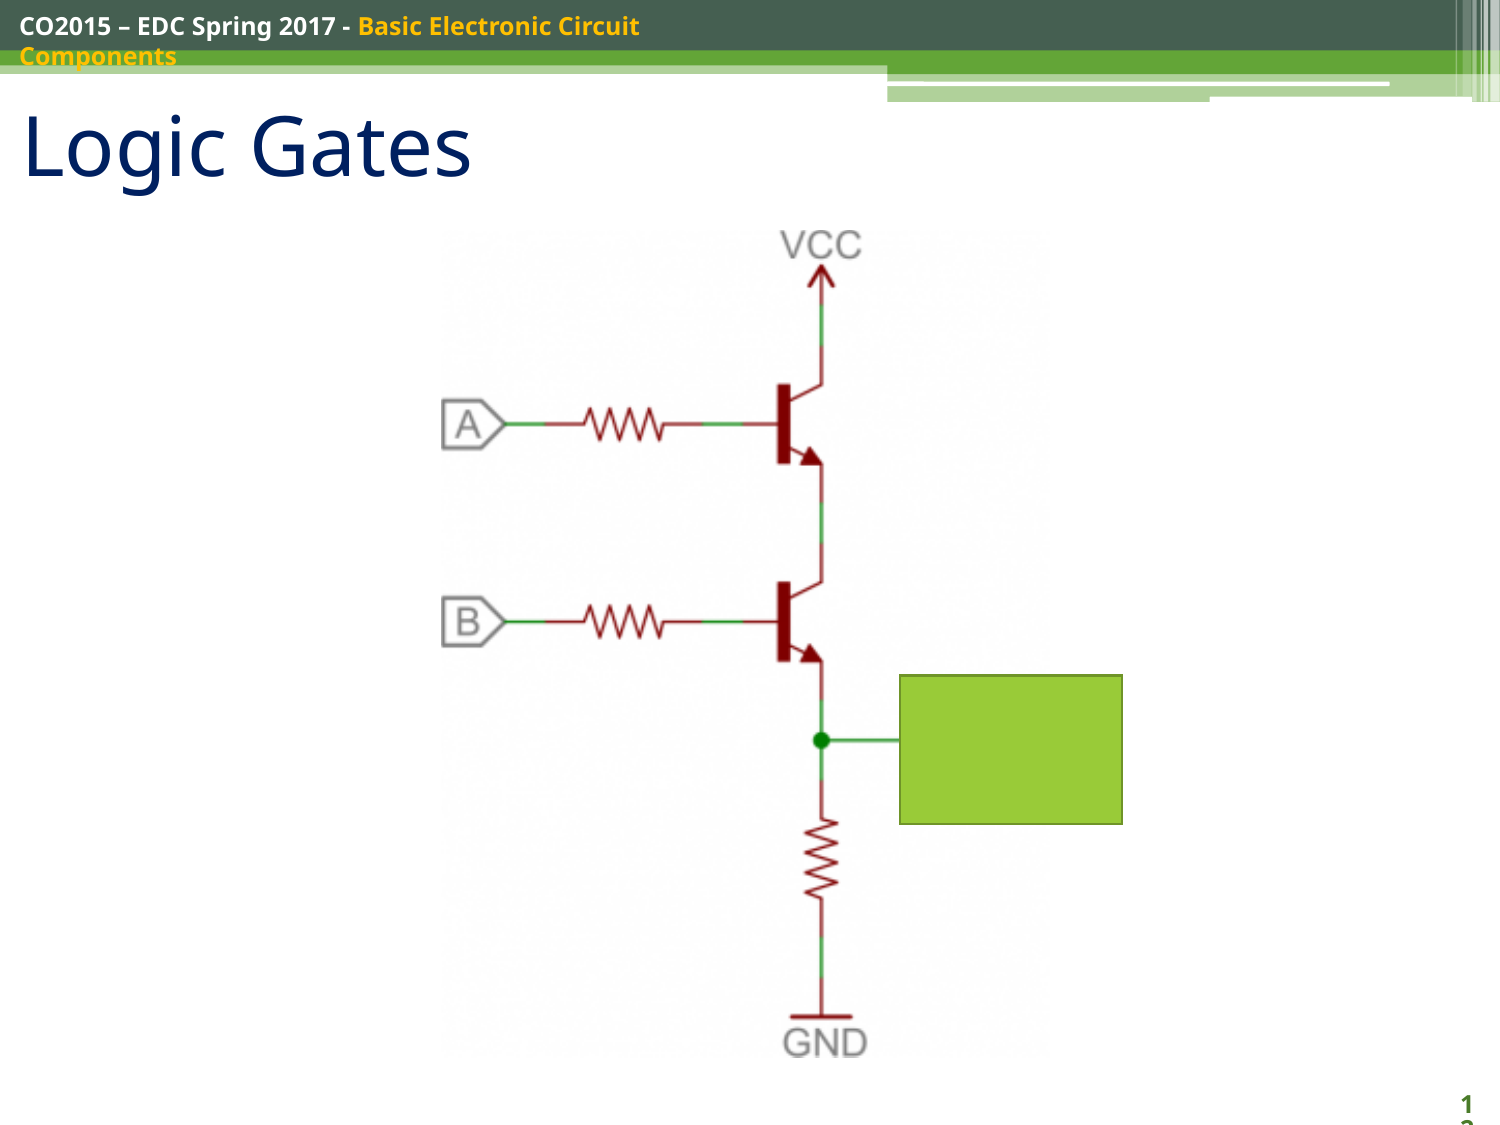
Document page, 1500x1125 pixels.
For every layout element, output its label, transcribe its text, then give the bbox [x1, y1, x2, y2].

text_box [1055, 675, 1122, 824]
title Logic Gates [6, 77, 1485, 209]
picture [441, 230, 1050, 1059]
